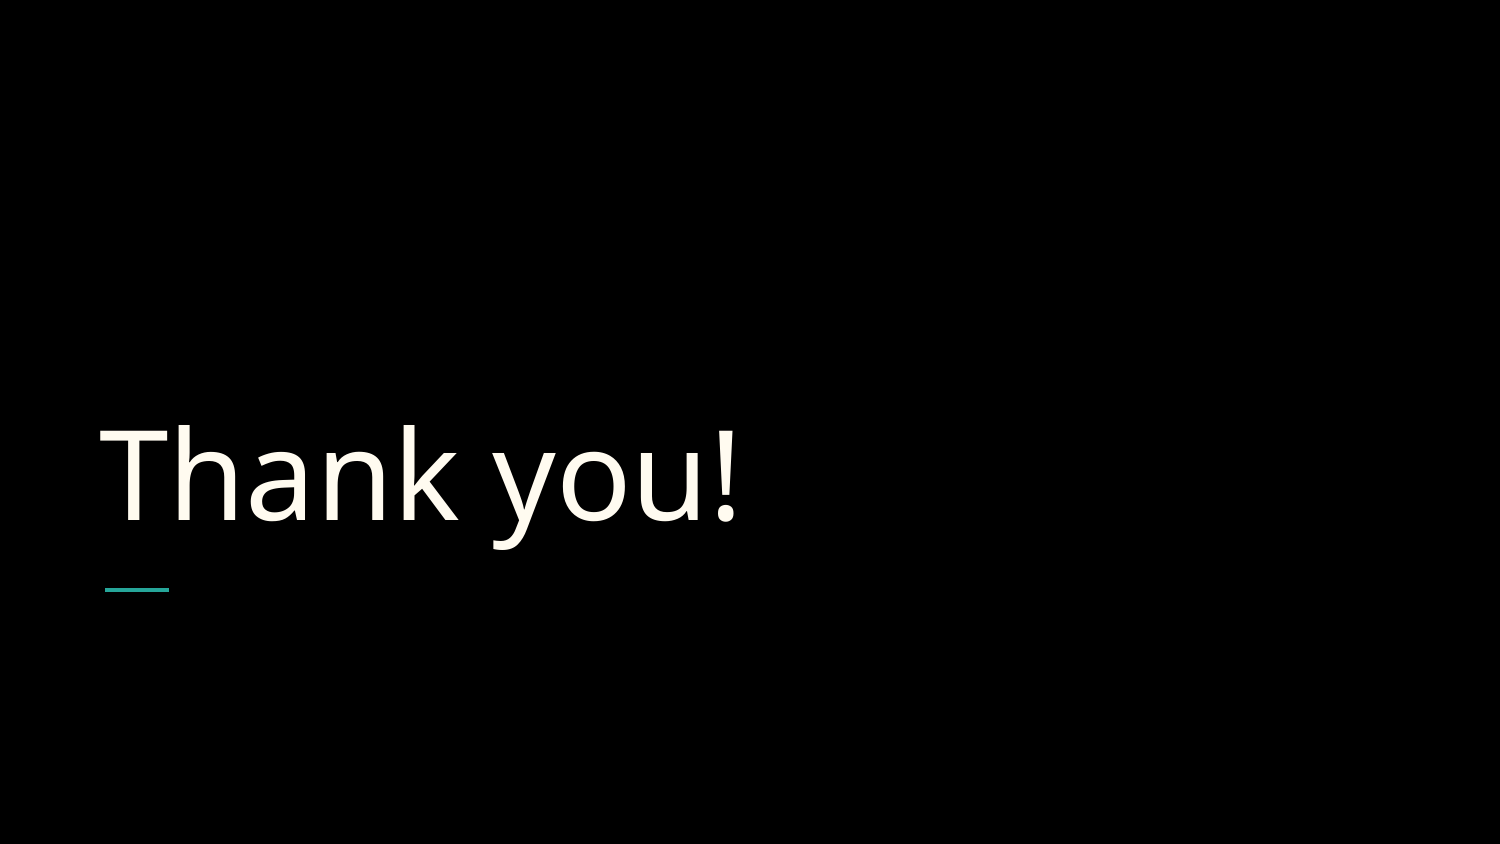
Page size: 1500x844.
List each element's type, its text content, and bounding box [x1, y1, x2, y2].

title Thank you! [84, 310, 1416, 561]
